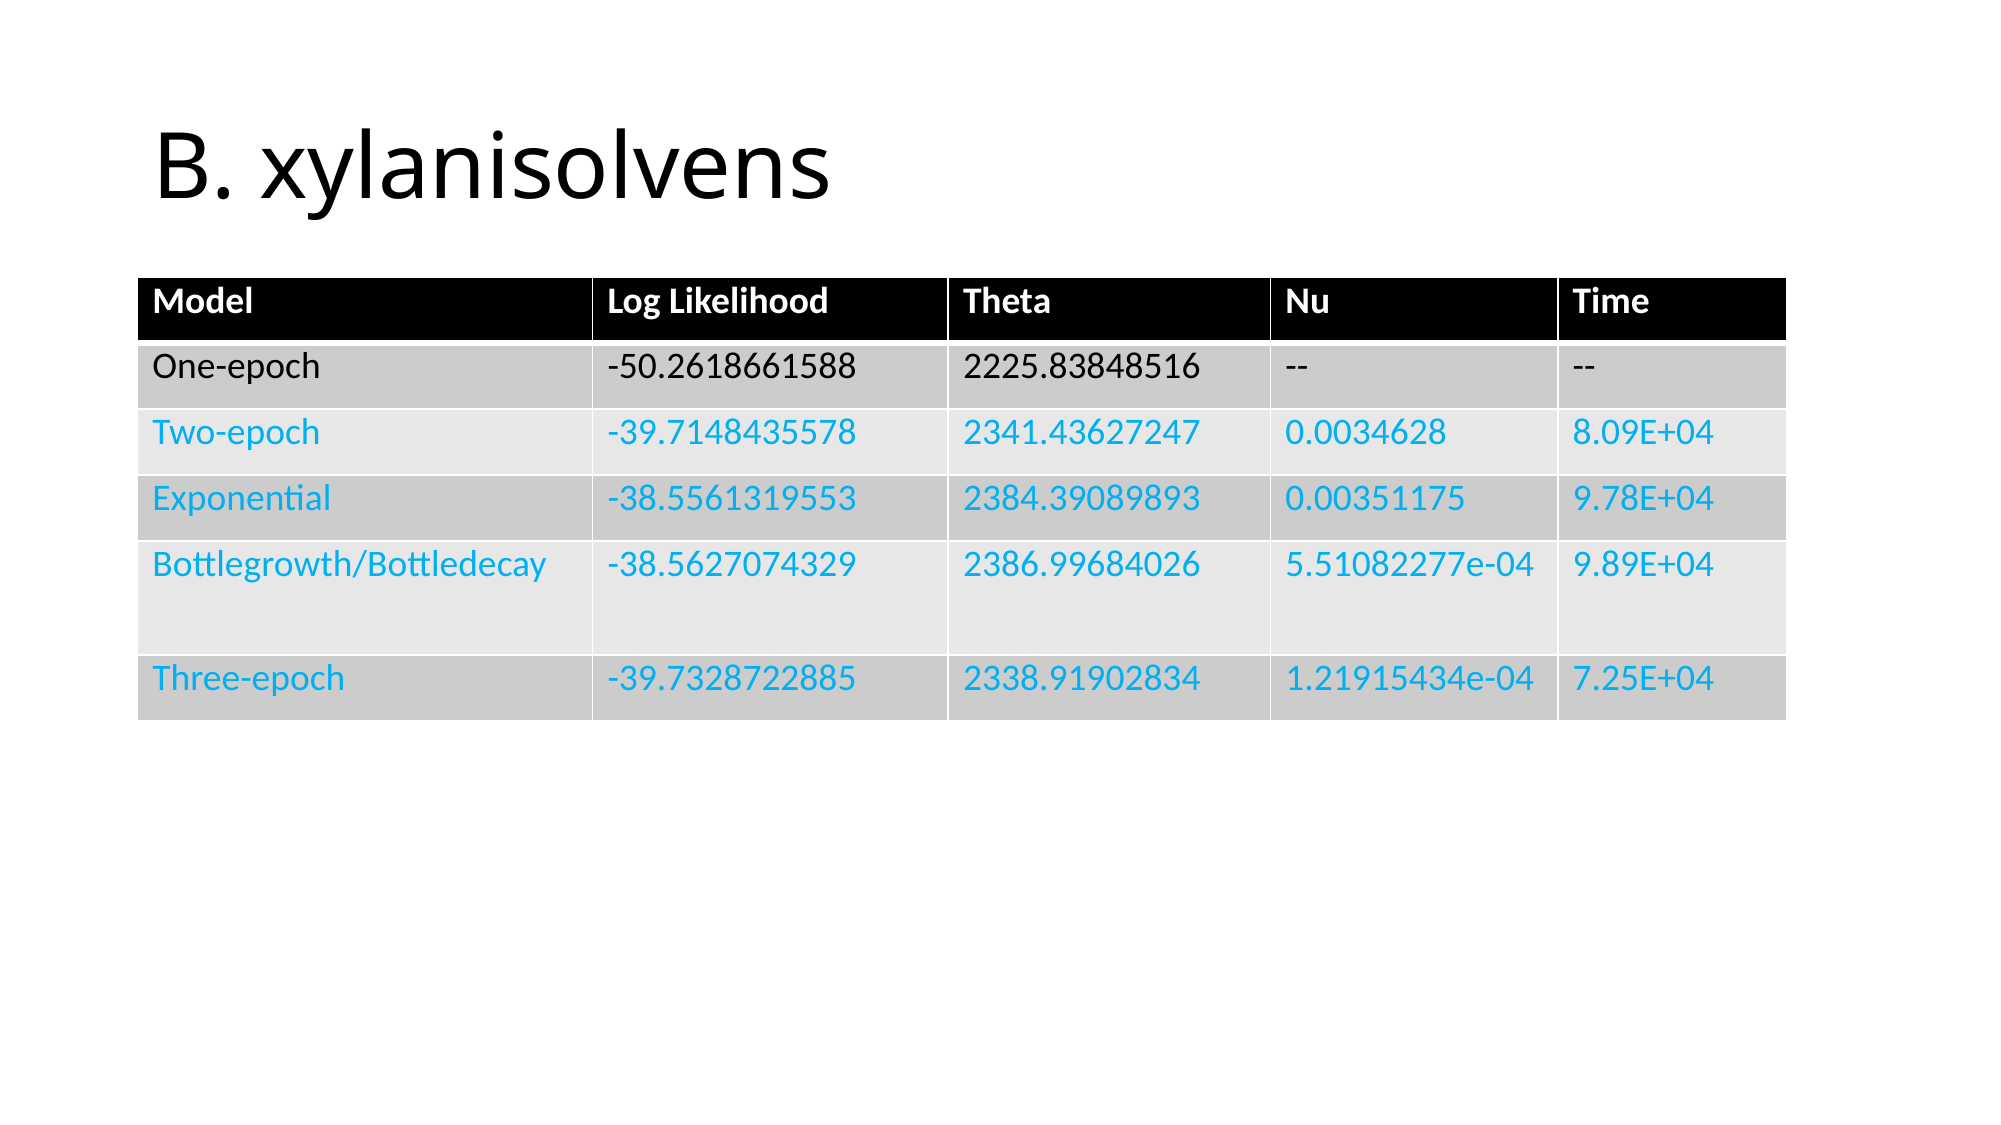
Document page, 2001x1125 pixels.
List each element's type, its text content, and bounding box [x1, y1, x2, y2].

table_cell 2338.91902834 [949, 656, 1270, 720]
table_header Time [1559, 278, 1786, 340]
table_cell 8.09E+04 [1559, 410, 1786, 474]
table_cell 1.21915434e-04 [1271, 656, 1557, 720]
table_cell 0.0034628 [1271, 410, 1557, 474]
table_cell 0.00351175 [1271, 476, 1557, 540]
title B. xylanisolvens [137, 59, 1863, 278]
table_cell -- [1271, 346, 1557, 408]
table_cell 2386.99684026 [949, 542, 1270, 654]
table_cell 7.25E+04 [1559, 656, 1786, 720]
table_cell -39.7328722885 [593, 656, 947, 720]
table_cell 5.51082277e-04 [1271, 542, 1557, 654]
table_cell Two-epoch [138, 410, 592, 474]
table_cell -38.5561319553 [593, 476, 947, 540]
table_cell 2341.43627247 [949, 410, 1270, 474]
table_cell -- [1559, 346, 1786, 408]
table_cell -39.7148435578 [593, 410, 947, 474]
table_cell Three-epoch [138, 656, 592, 720]
table_cell 2384.39089893 [949, 476, 1270, 540]
table_cell -38.5627074329 [593, 542, 947, 654]
table_cell 9.89E+04 [1559, 542, 1786, 654]
table_header Theta [949, 278, 1270, 340]
table_header Nu [1271, 278, 1557, 340]
table_header Log Likelihood [593, 278, 947, 340]
table_cell Bottlegrowth/Bottledecay [138, 542, 592, 654]
table_cell Exponential [138, 476, 592, 540]
table_cell One-epoch [138, 346, 592, 408]
table_cell -50.2618661588 [593, 346, 947, 408]
table_cell 2225.83848516 [949, 346, 1270, 408]
table_header Model [138, 278, 592, 340]
table_cell 9.78E+04 [1559, 476, 1786, 540]
